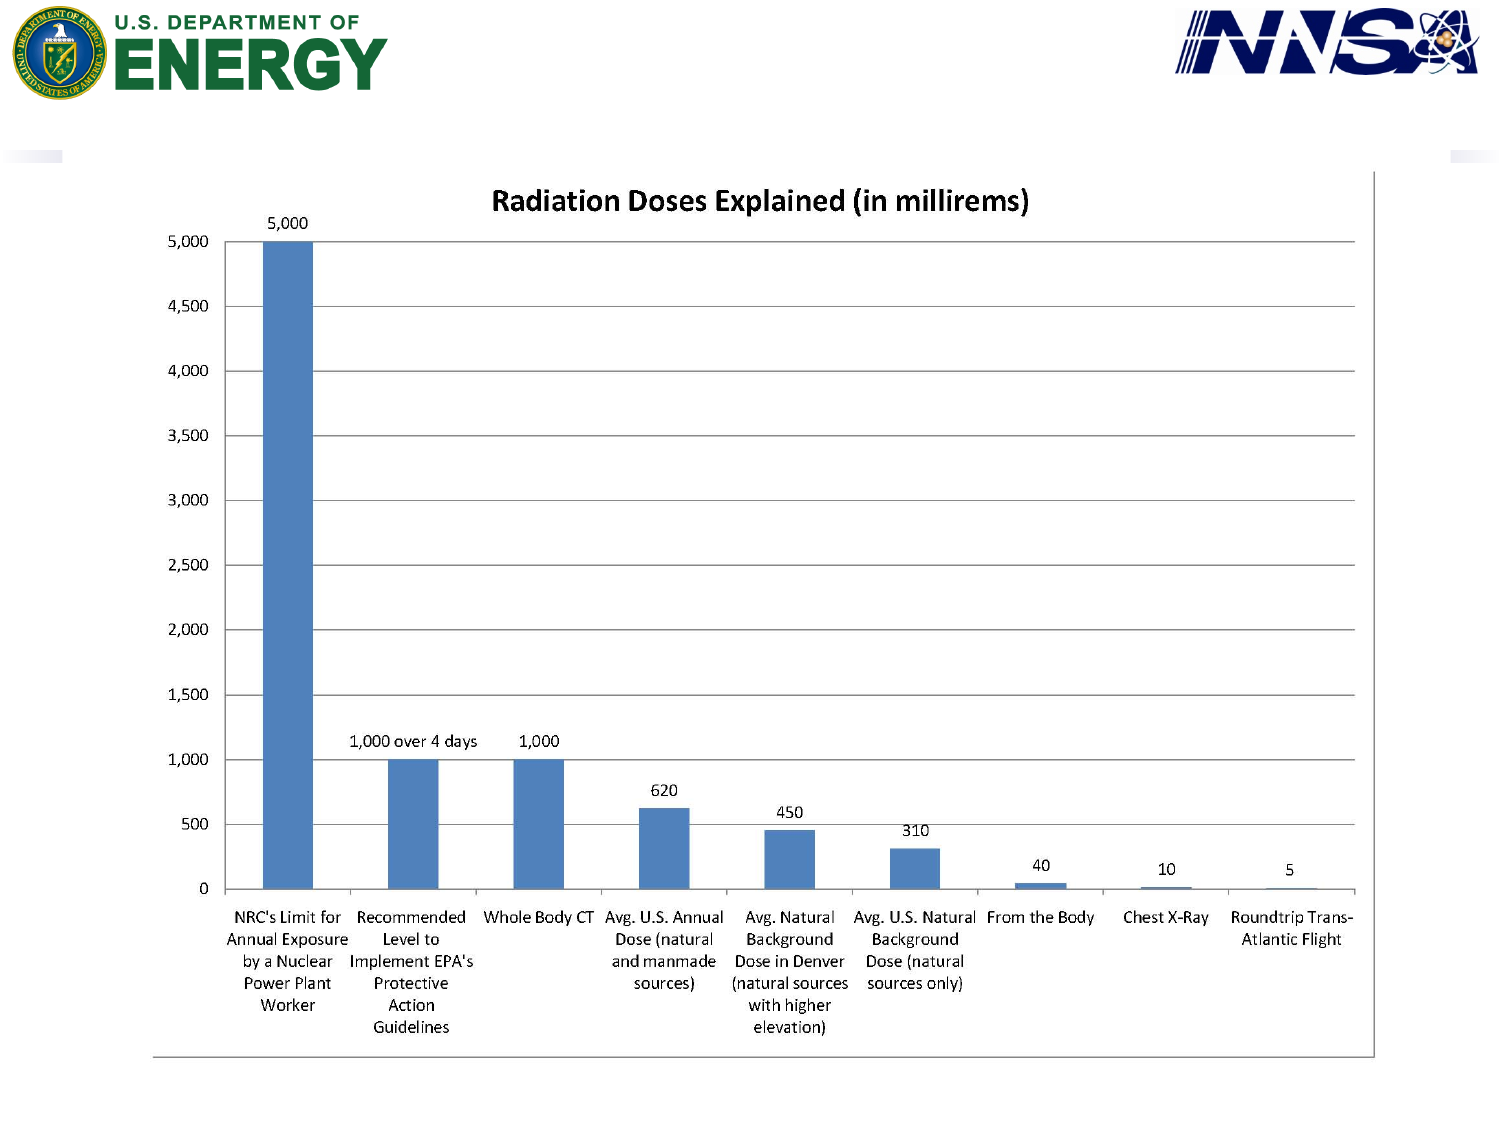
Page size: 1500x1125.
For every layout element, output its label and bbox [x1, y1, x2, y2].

picture [1175, 8, 1480, 75]
picture [62, 149, 1451, 1116]
picture [12, 5, 388, 100]
